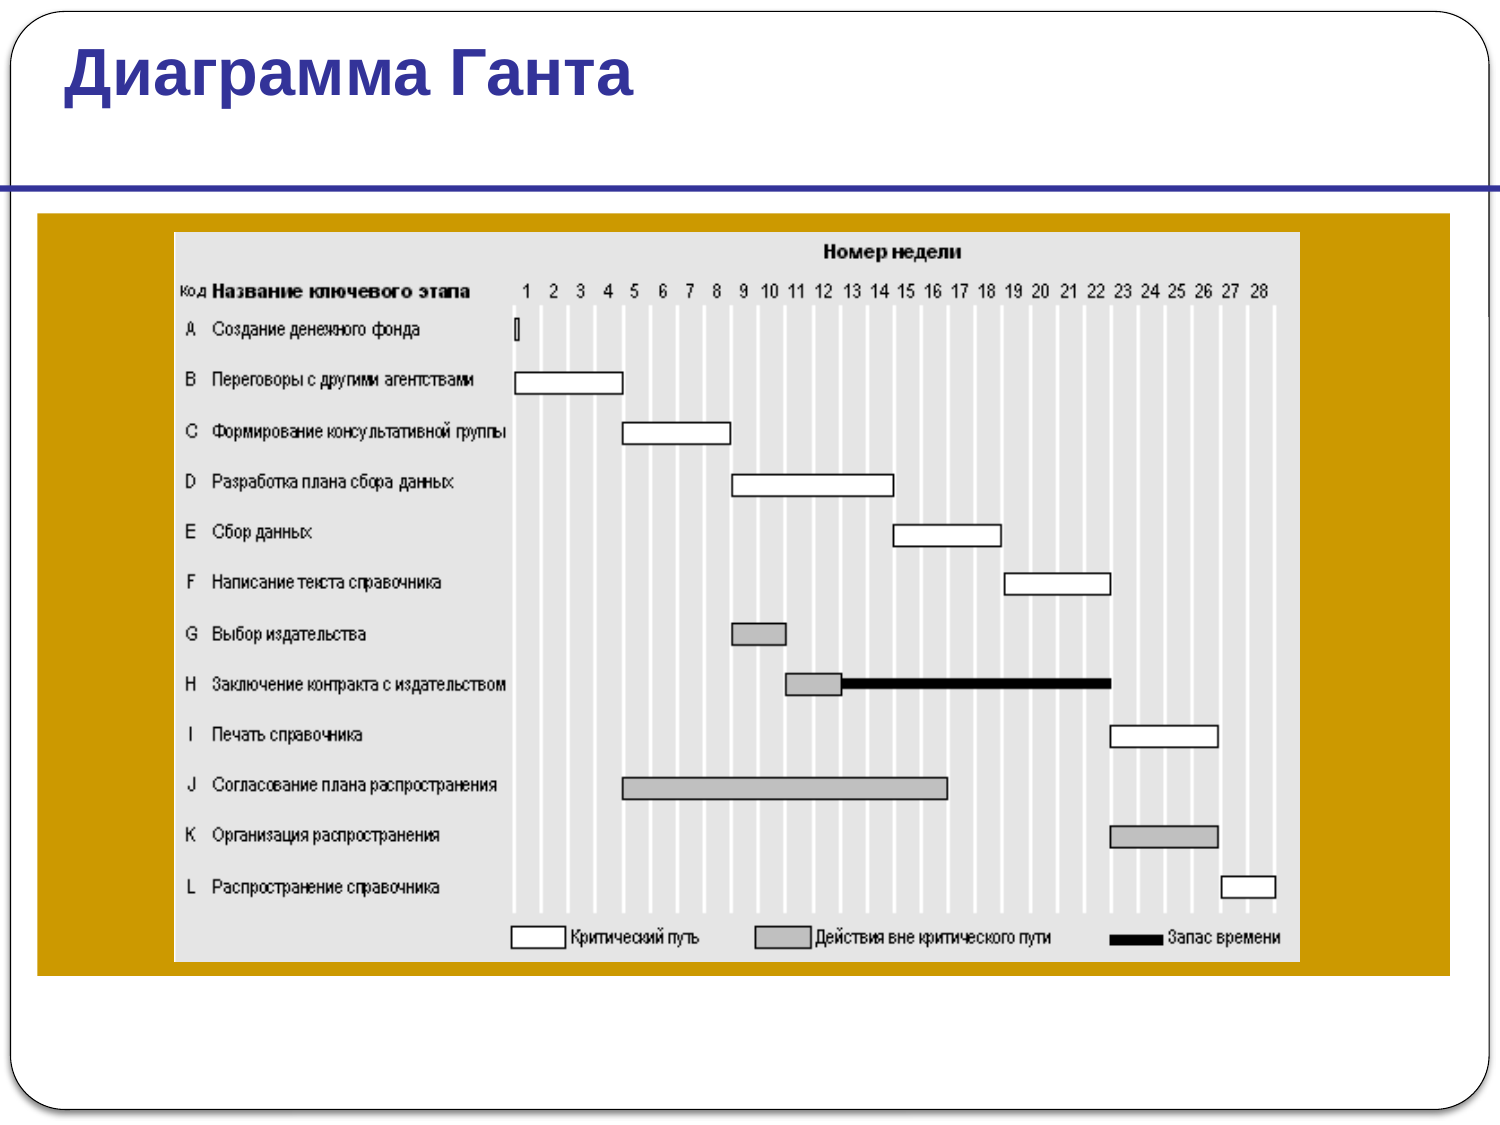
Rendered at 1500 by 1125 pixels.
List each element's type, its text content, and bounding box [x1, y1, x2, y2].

text_box [37, 213, 1450, 976]
picture [174, 232, 1301, 963]
text_box Диаграмма Ганта [50, 0, 1500, 175]
